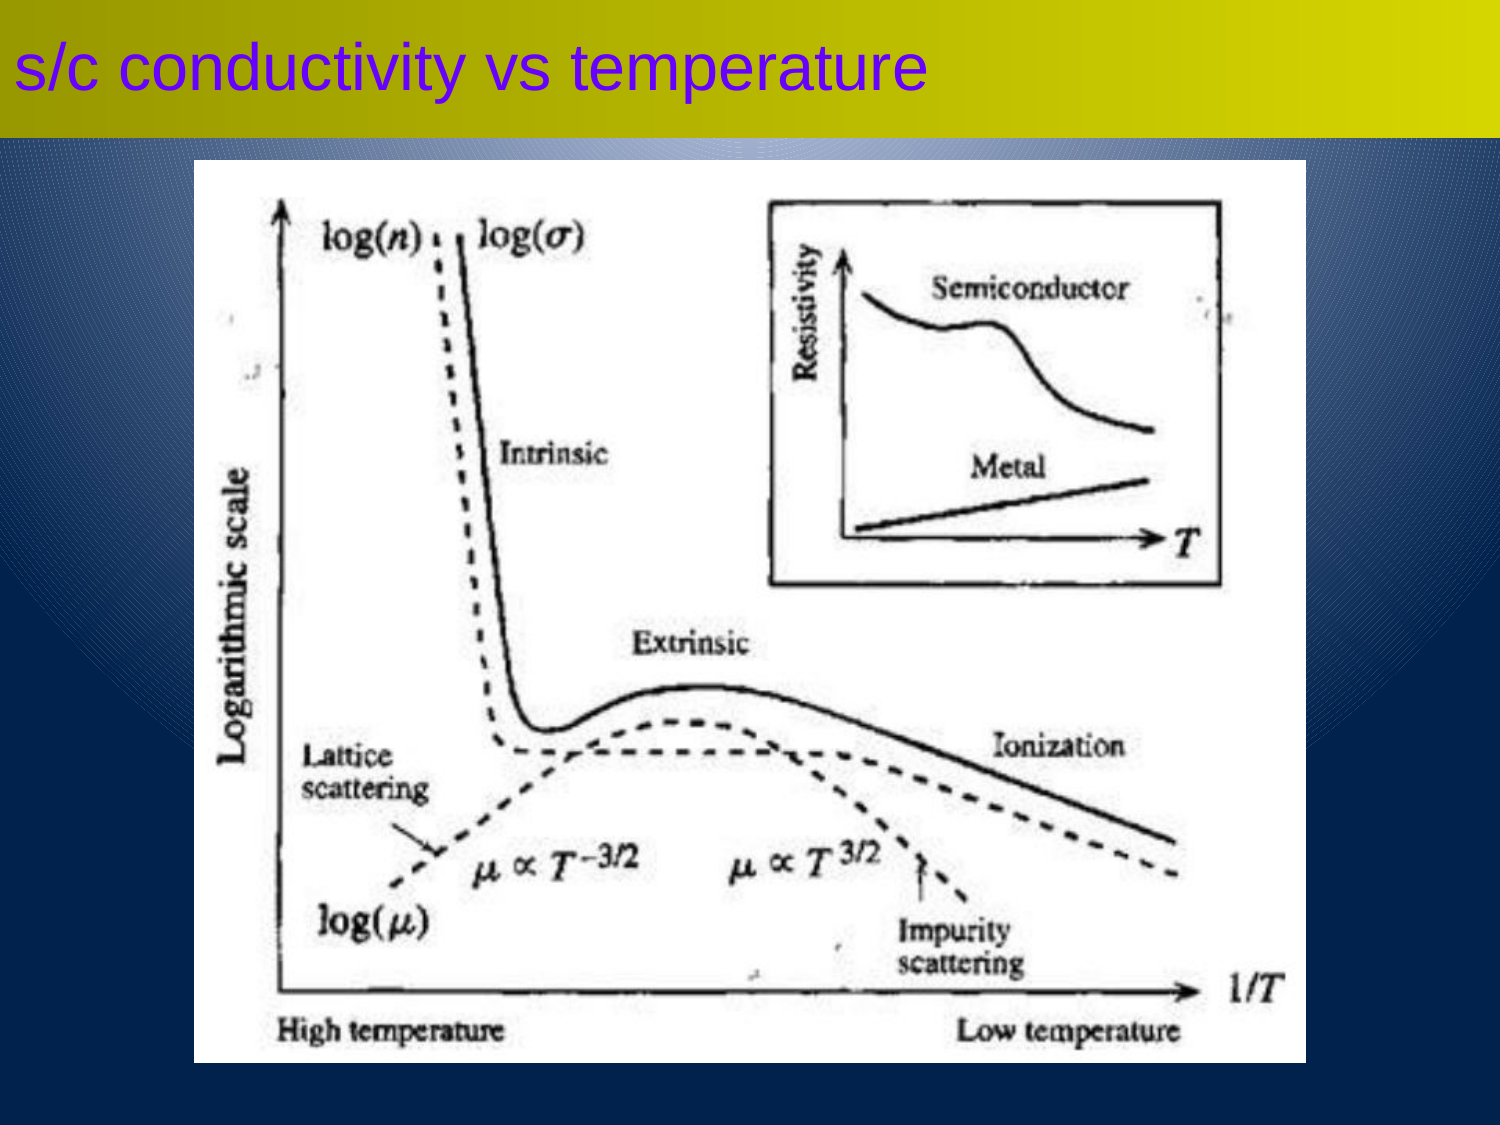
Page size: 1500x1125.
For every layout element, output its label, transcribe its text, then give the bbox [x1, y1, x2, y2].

picture [194, 160, 1306, 1063]
text_box s/c conductivity vs temperature [0, 0, 1500, 138]
